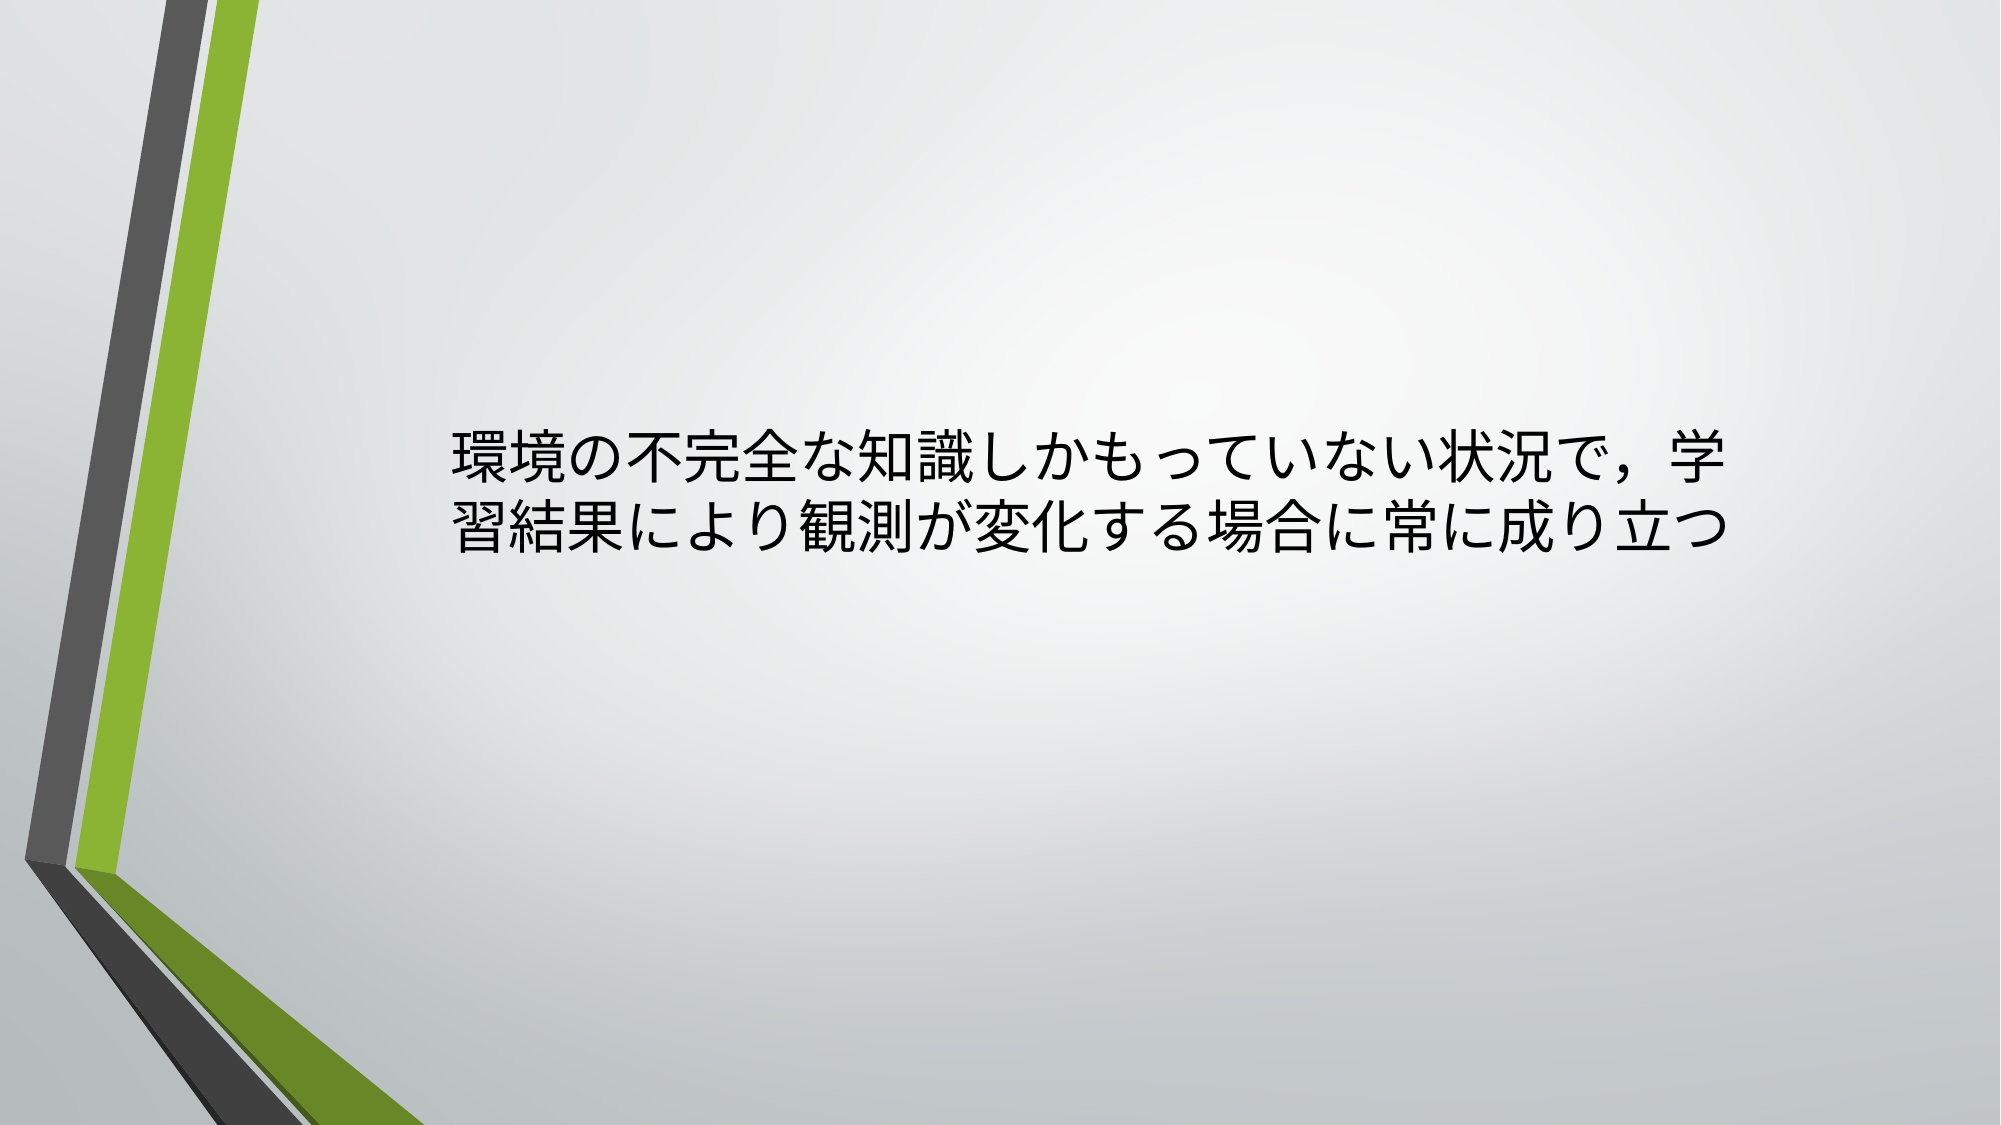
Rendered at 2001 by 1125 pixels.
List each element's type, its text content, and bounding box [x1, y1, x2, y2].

text_box 環境の不完全な知識しかもっていない状況で，学習結果により観測が変化する場合に常に成り立つ [435, 412, 1746, 688]
